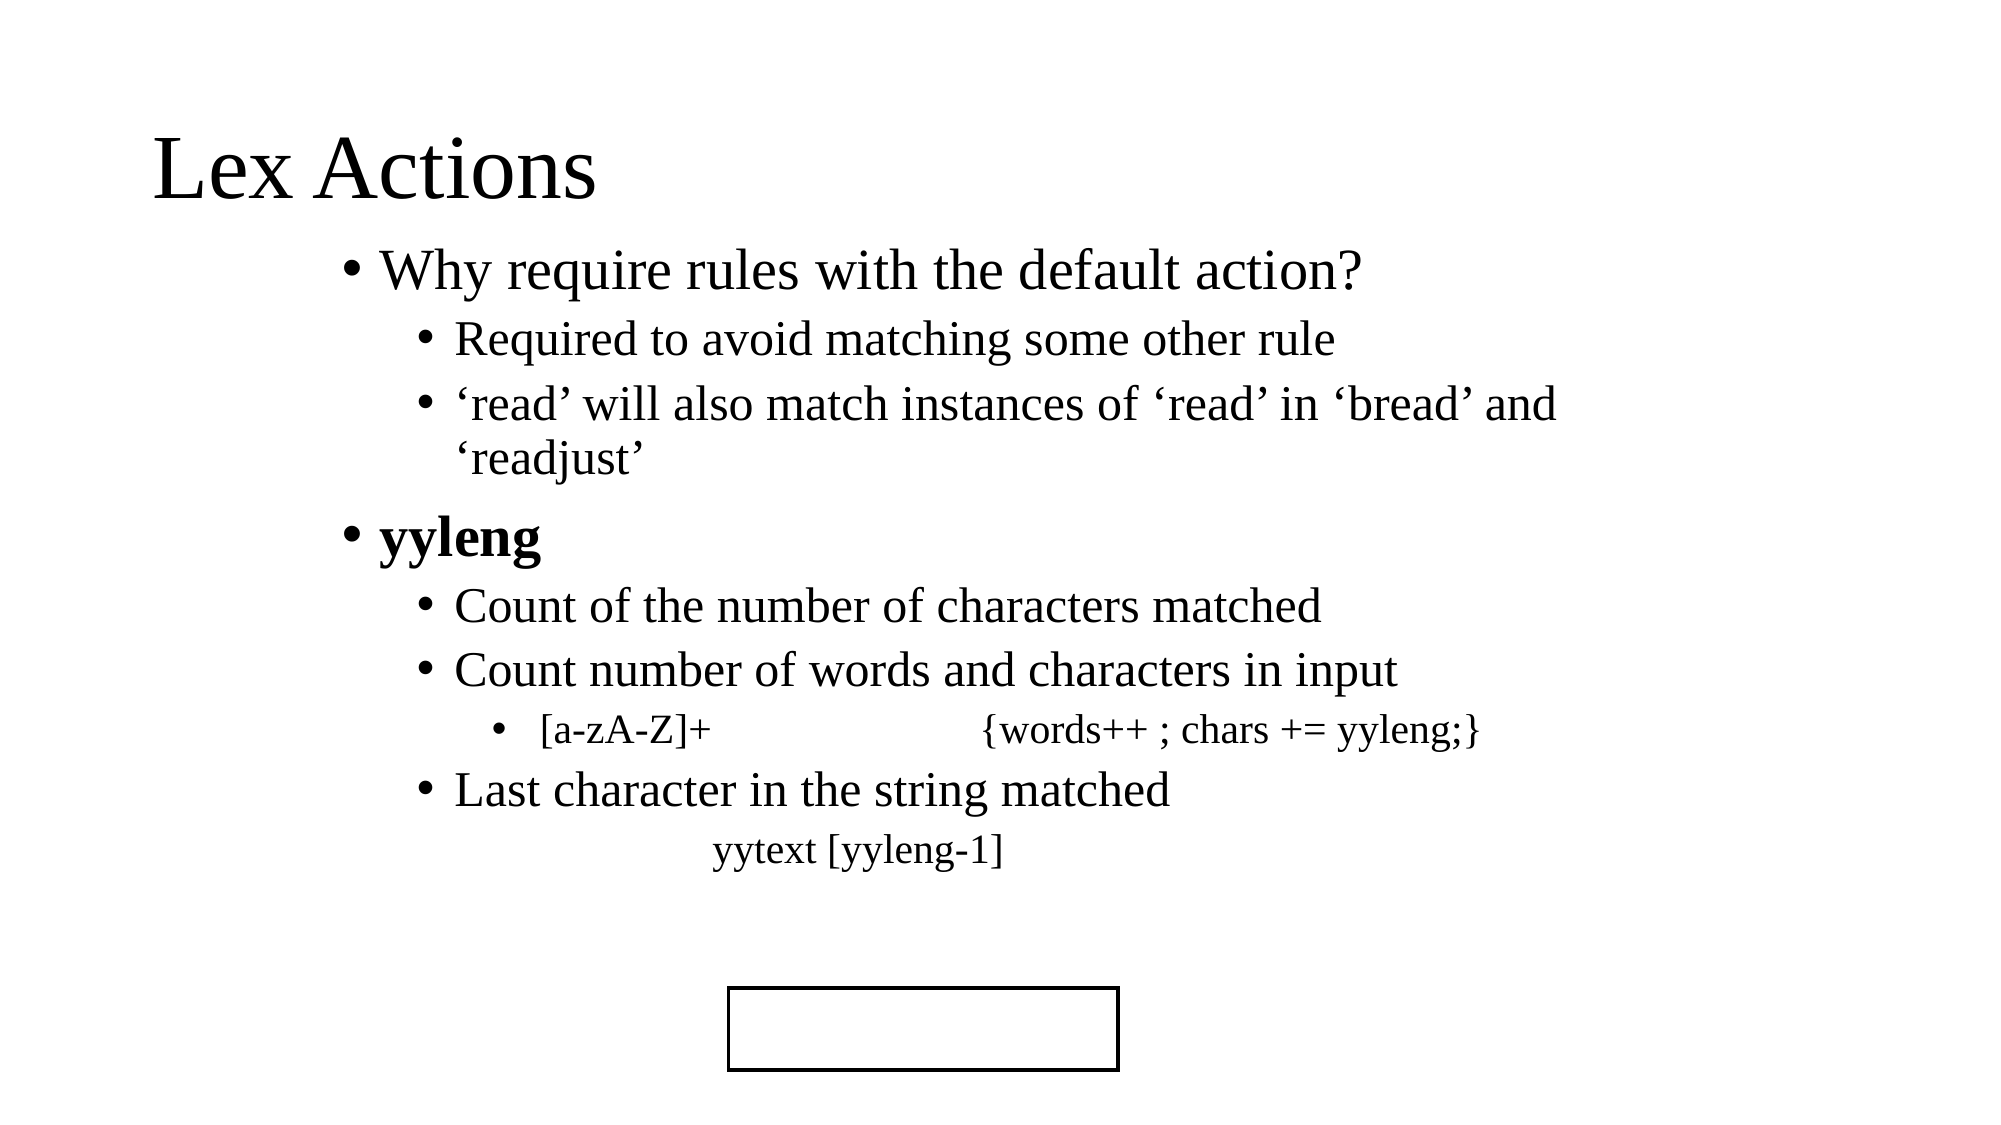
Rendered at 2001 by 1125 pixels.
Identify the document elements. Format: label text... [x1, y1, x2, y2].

text_box [727, 987, 1119, 1071]
title Lex Actions [137, 59, 1863, 278]
list Why require rules with the default action? Required to avoid matching some other rule ‘read’ will also match instances of ‘read’ in ‘bread’ and ‘readjust’ yyleng Count of the number of characters matched Count number of words and characters in input [a-zA-Z]+ {words++ ; chars += yyleng;} Last character in the string matched yytext [yyleng-1] [326, 231, 1677, 975]
